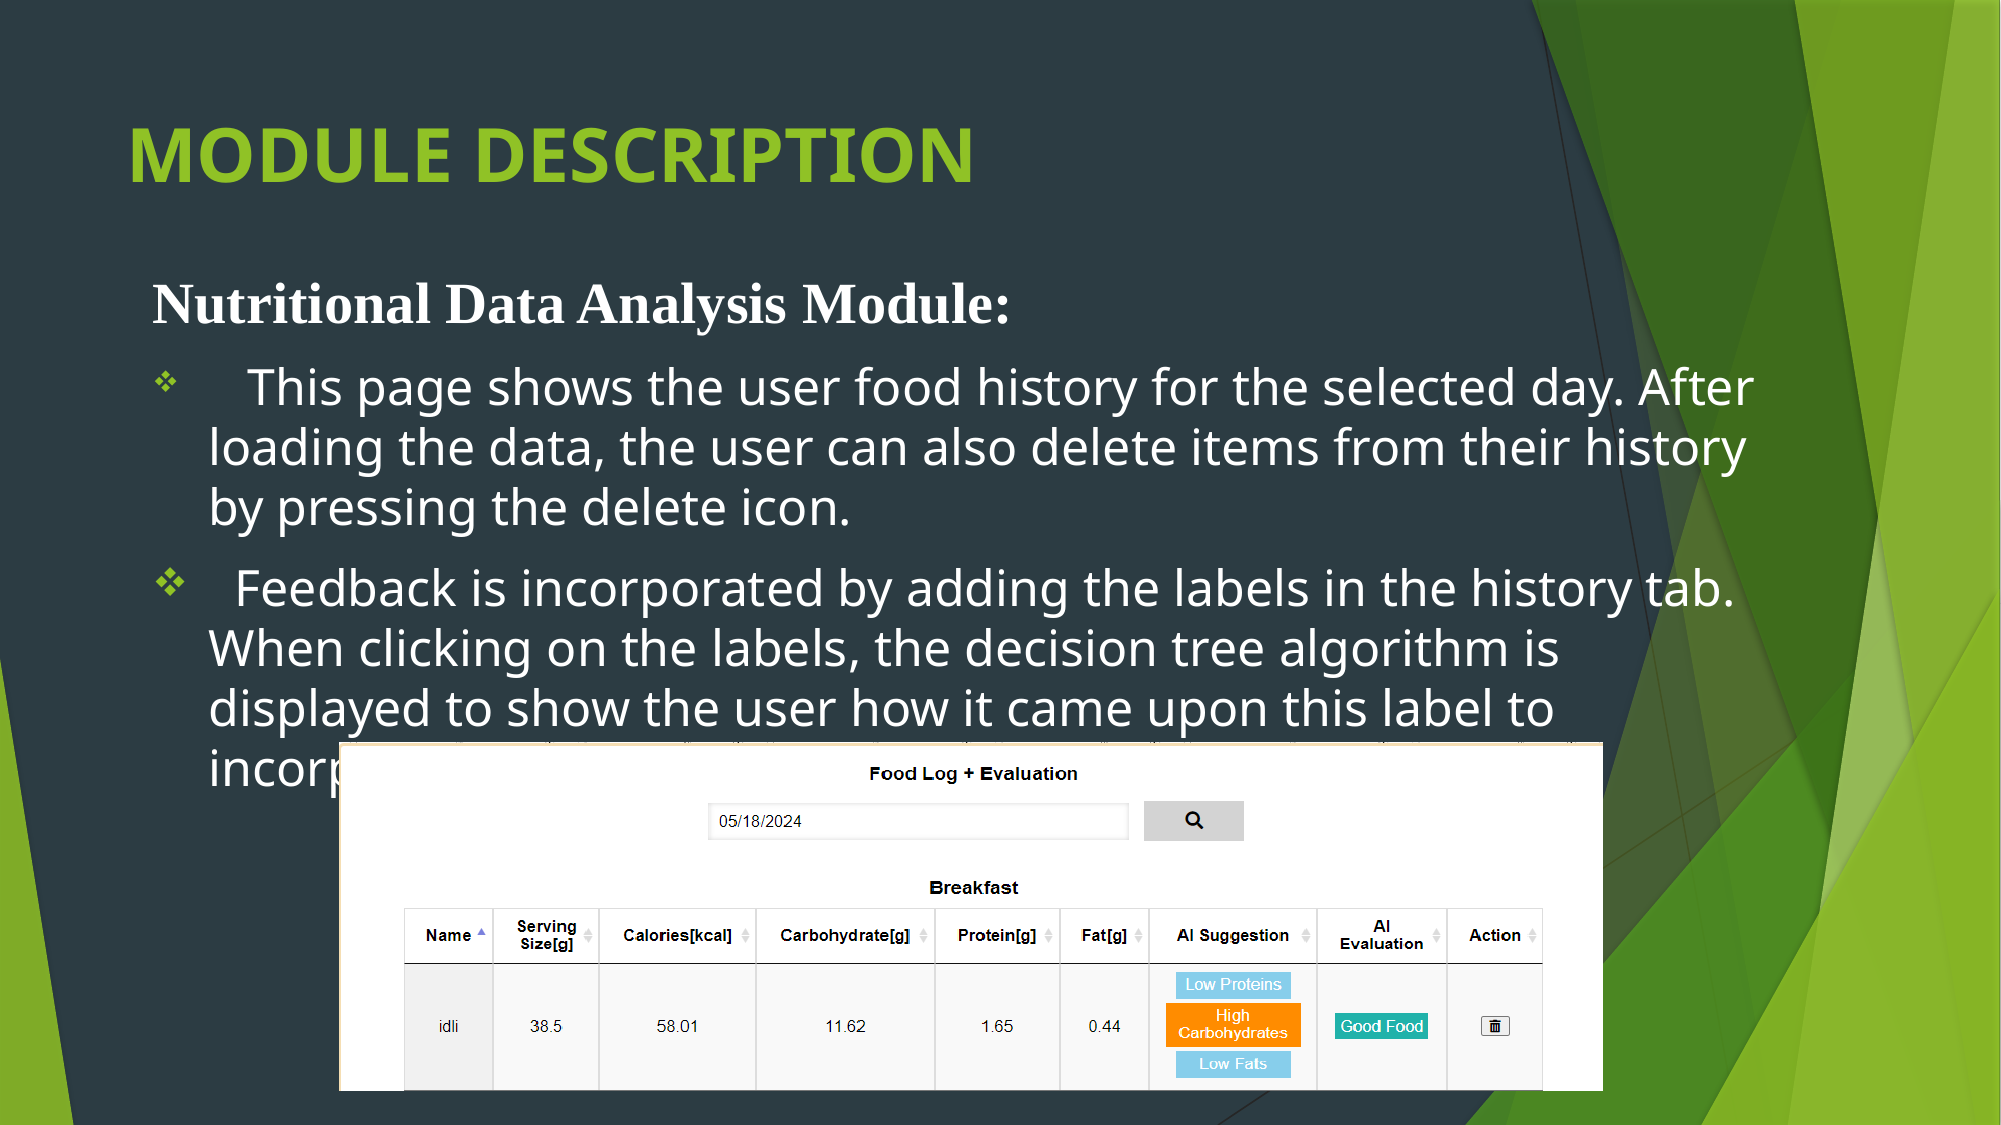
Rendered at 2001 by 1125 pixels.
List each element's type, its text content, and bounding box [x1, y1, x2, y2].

title MODULE DESCRIPTION [111, 99, 1522, 317]
picture [338, 741, 1604, 1092]
list Nutritional Data Analysis Module: This page shows the user food history for the selected day. After loading the data, the user can also delete items from their history by pressing the delete icon. Feedback is incorporated by adding the labels in the history tab. When clicking on the labels, the decision tree algorithm is displayed to show the user how it came upon this label to incorporate explainable AI. [137, 222, 1863, 1106]
